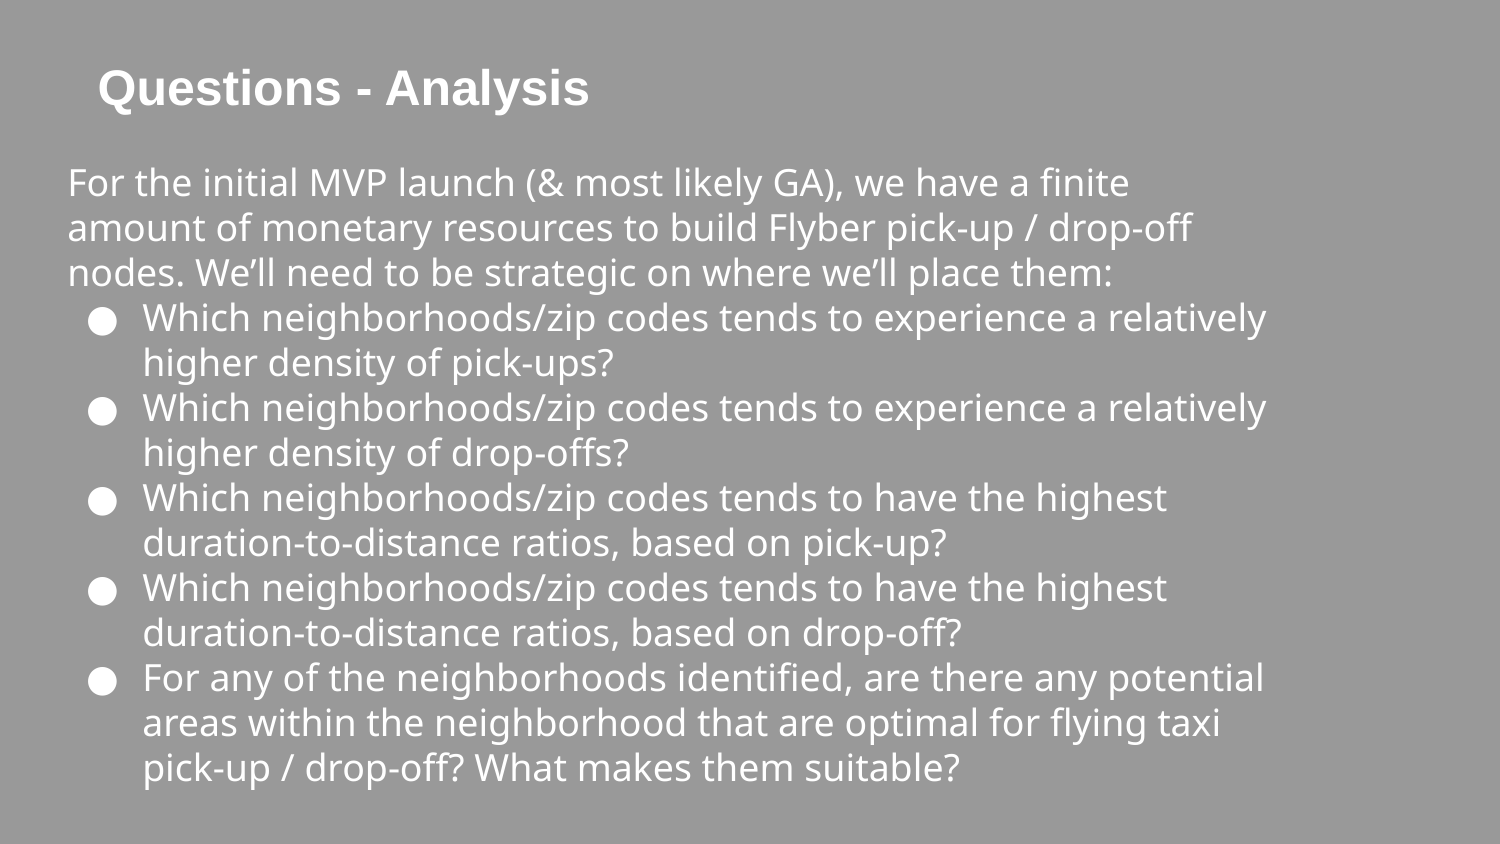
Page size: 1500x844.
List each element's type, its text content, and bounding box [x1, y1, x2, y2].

title For the initial MVP launch (& most likely GA), we have a finite amount of monetary resources to build Flyber pick-up / drop-off nodes. We’ll need to be strategic on where we’ll place them: Which neighborhoods/zip codes tends to experience a relatively higher density of pick-ups? Which neighborhoods/zip codes tends to experience a relatively higher density of drop-offs? Which neighborhoods/zip codes tends to have the highest duration-to-distance ratios, based on pick-up? Which neighborhoods/zip codes tends to have the highest duration-to-distance ratios, based on drop-off? For any of the neighborhoods identified, are there any potential areas within the neighborhood that are optimal for flying taxi pick-up / drop-off? What makes them suitable? [52, 144, 1288, 800]
text_box Questions - Analysis [82, 40, 1191, 131]
